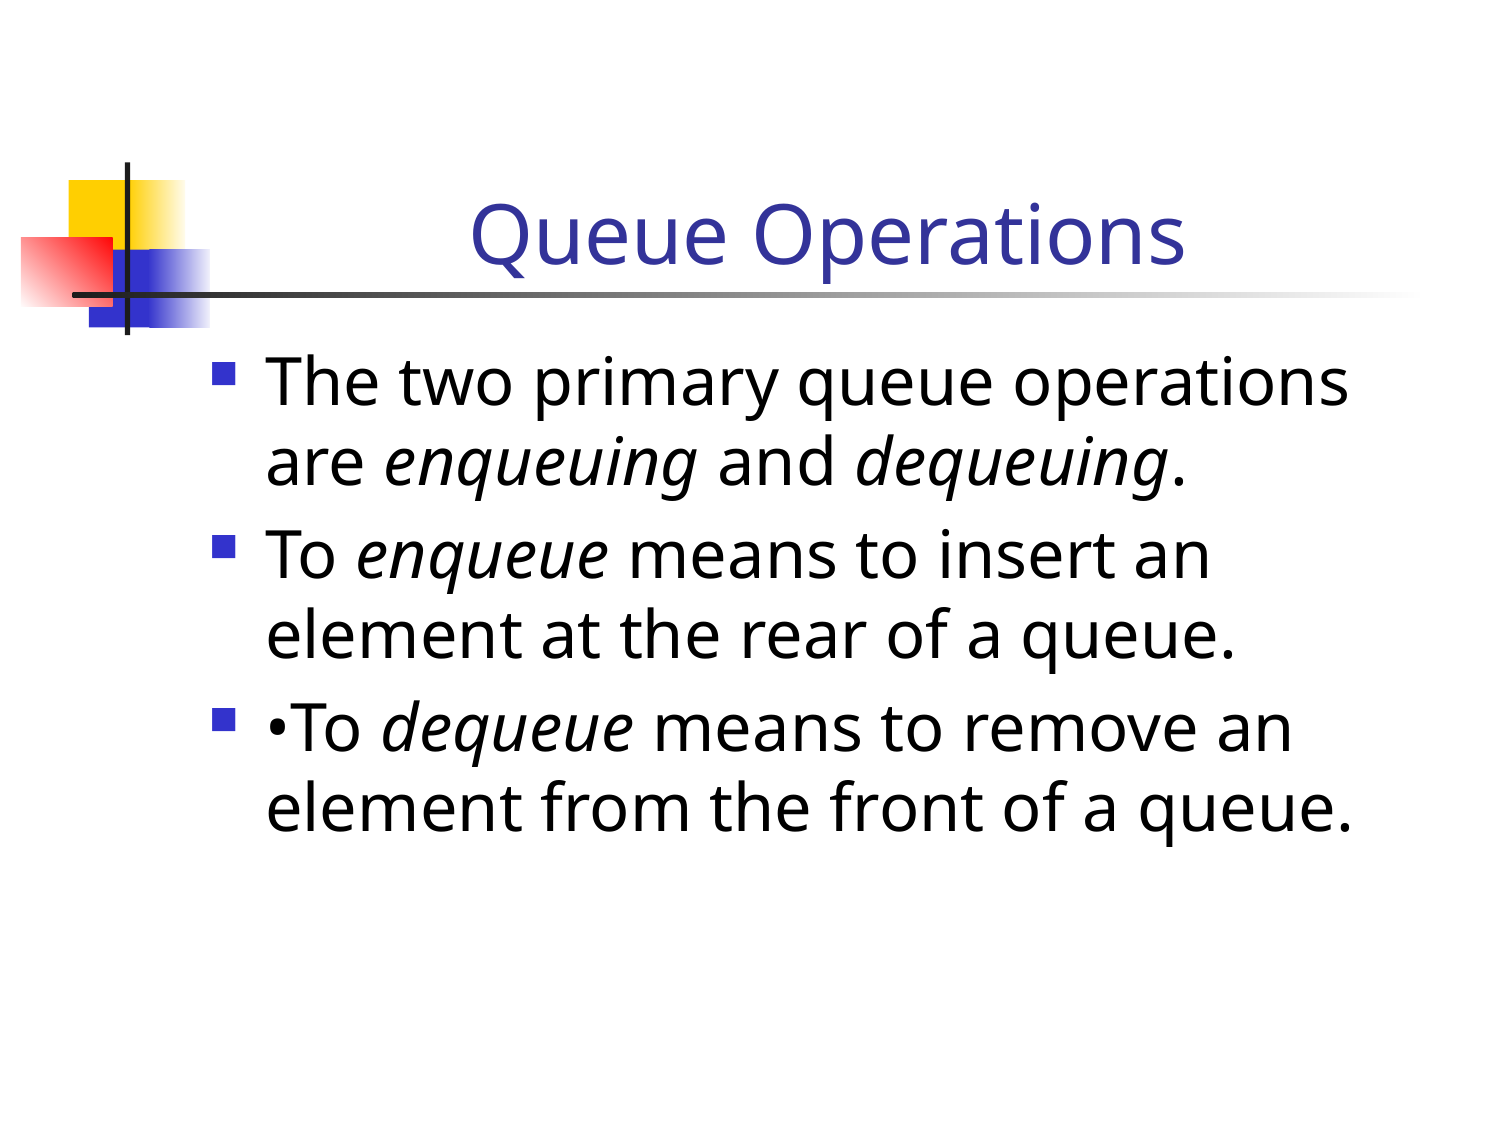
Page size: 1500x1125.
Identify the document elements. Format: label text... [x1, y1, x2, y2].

list The two primary queue operations are enqueuing and dequeuing. To enqueue means to insert an element at the rear of a queue. •To dequeue means to remove an element from the front of a queue. [193, 331, 1469, 1006]
title Queue Operations [188, 101, 1468, 289]
